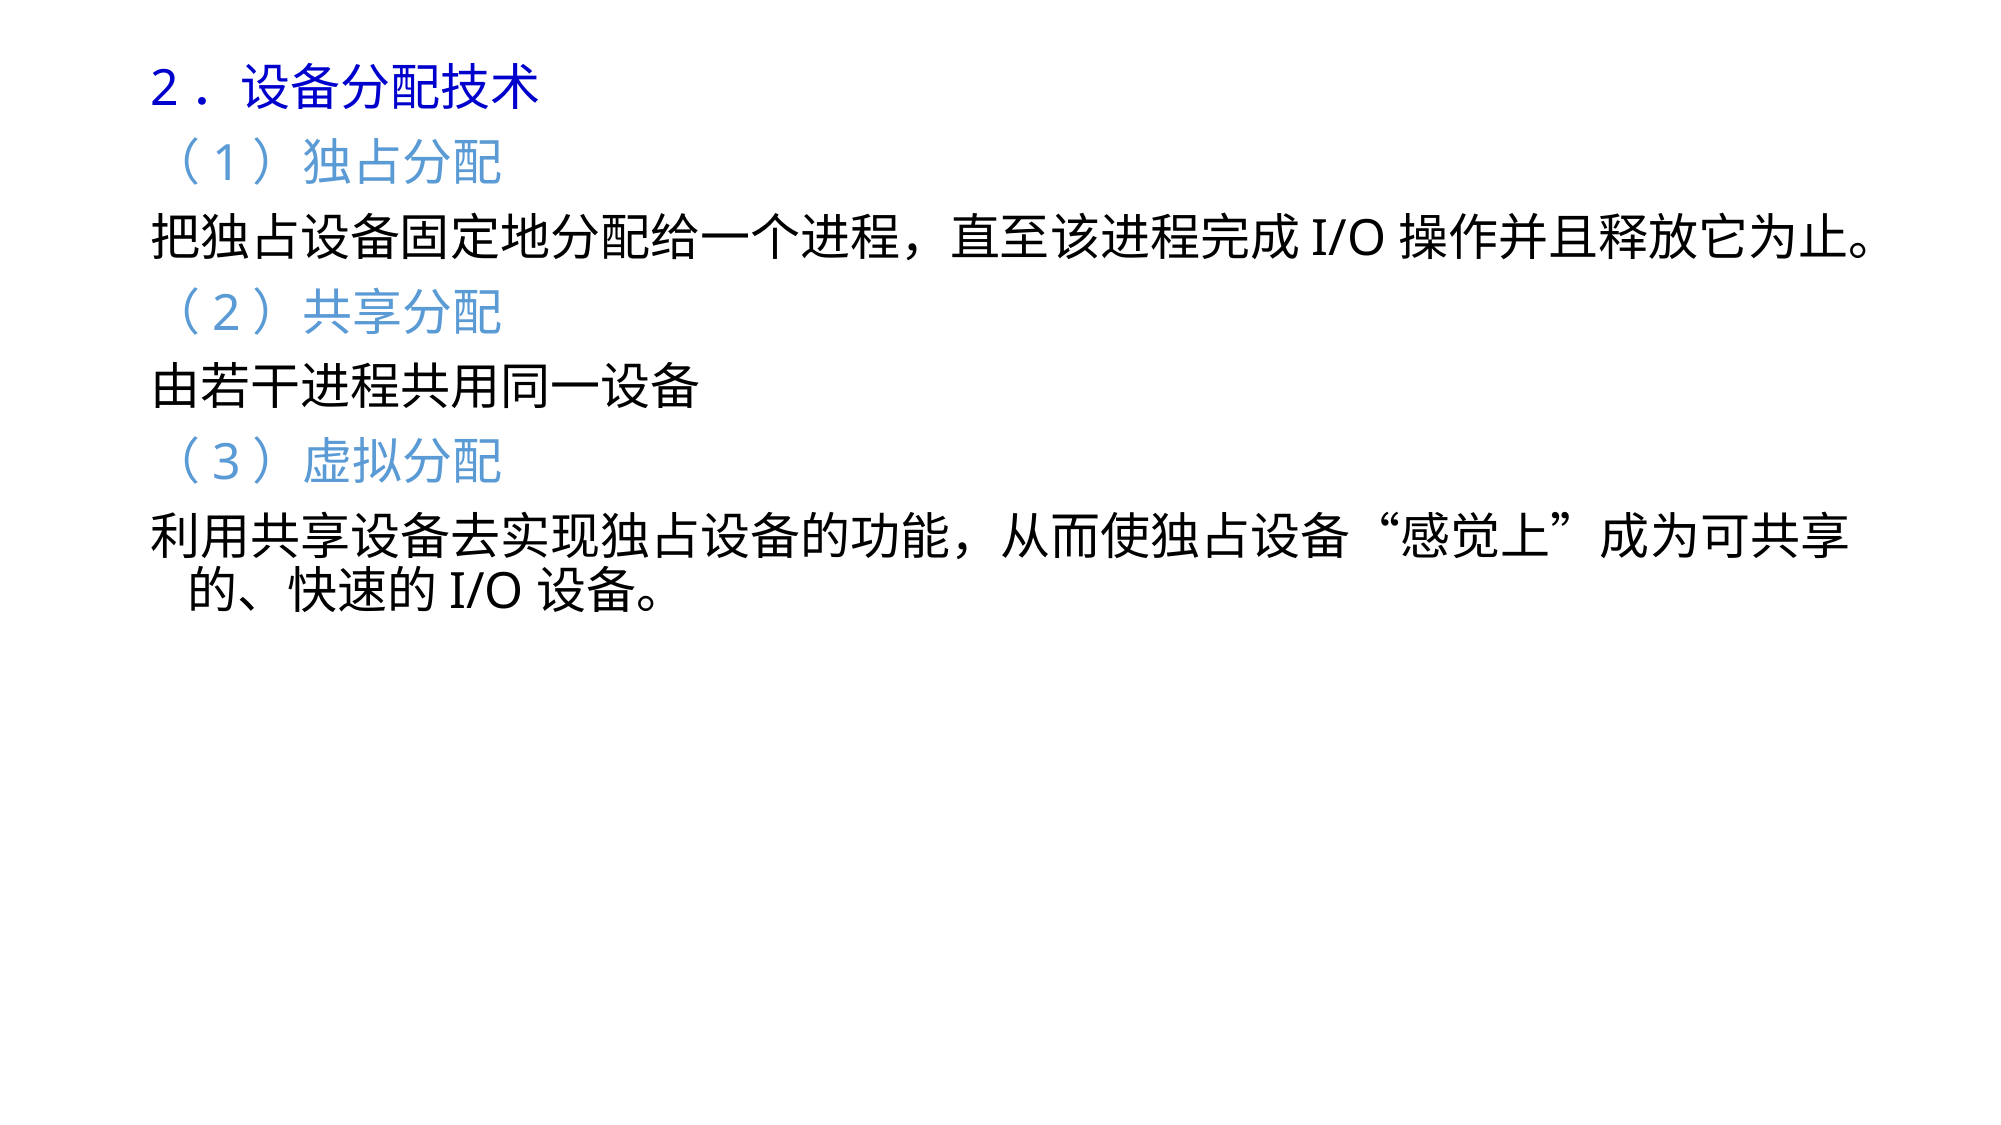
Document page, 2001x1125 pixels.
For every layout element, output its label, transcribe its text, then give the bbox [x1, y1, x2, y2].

text_box 2．设备分配技术 （1）独占分配 把独占设备固定地分配给一个进程，直至该进程完成I/O操作并且释放它为止。 （2）共享分配 由若干进程共用同一设备 （3）虚拟分配 利用共享设备去实现独占设备的功能，从而使独占设备“感觉上”成为可共享的、快速的I/O设备。 [135, 54, 1869, 692]
